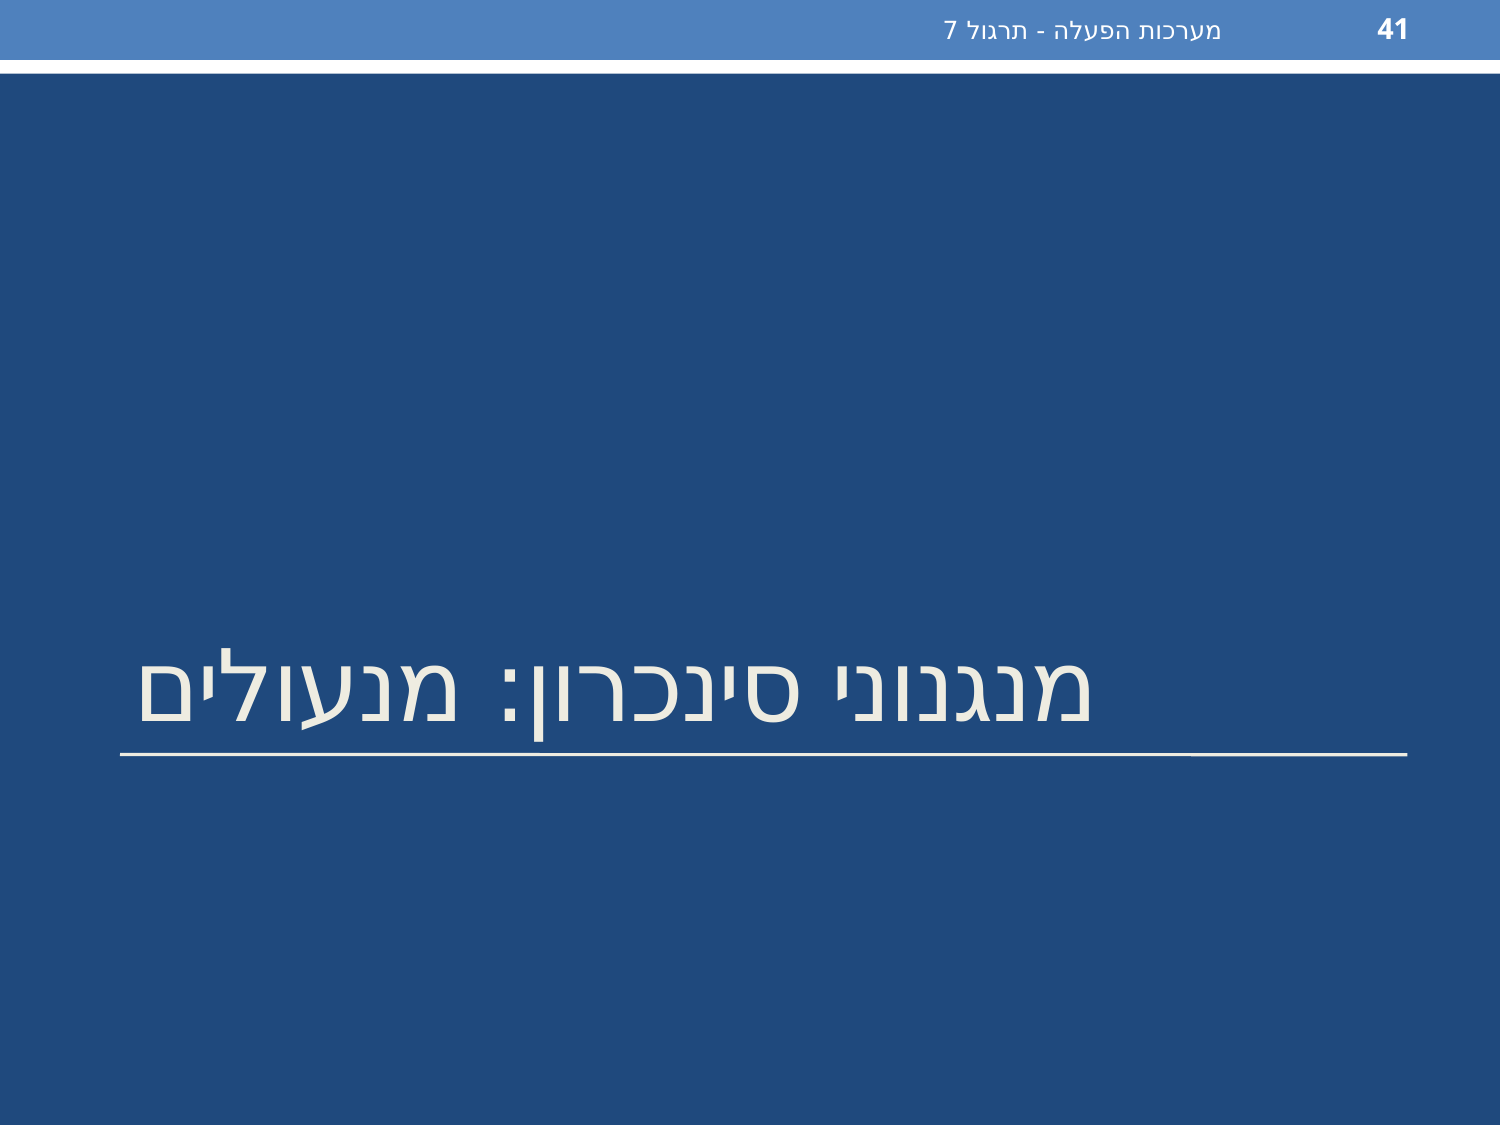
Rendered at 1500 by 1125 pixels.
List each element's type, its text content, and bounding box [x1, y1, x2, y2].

footer מערכות הפעלה - תרגול 7 [562, 3, 1238, 57]
title מנגנוני סינכרון: מנעולים [118, 387, 1394, 749]
slide_number 41 [1250, 3, 1425, 57]
